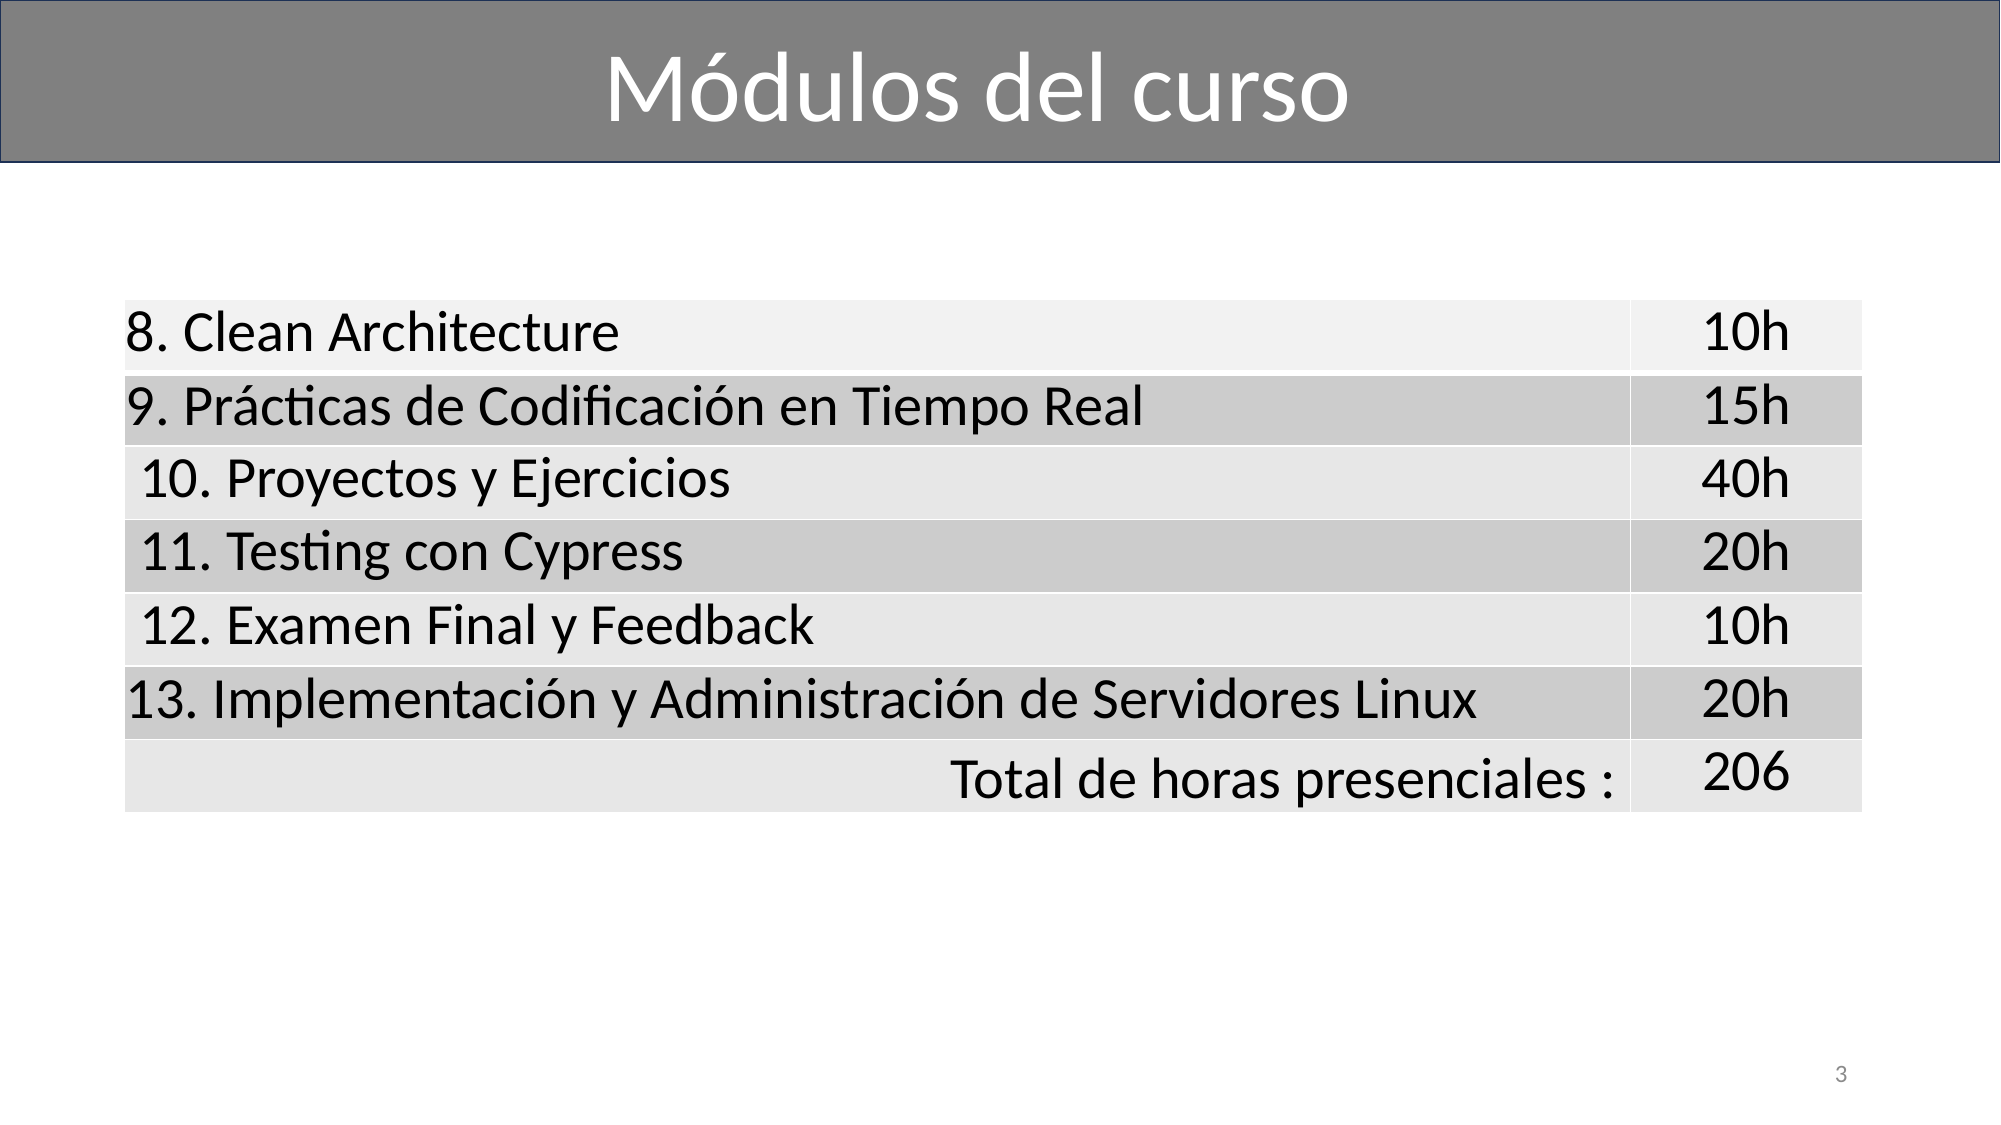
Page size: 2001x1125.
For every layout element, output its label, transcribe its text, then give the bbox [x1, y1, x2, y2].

table_cell 20h [1631, 520, 1862, 592]
table_cell Total de horas presenciales : [125, 740, 1630, 812]
table_cell 10h [1631, 594, 1862, 665]
table_cell 13. Implementación y Administración de Servidores Linux [125, 667, 1630, 739]
slide_number 3 [1412, 1042, 1863, 1103]
text_box Módulos del curso [0, 0, 2000, 163]
table_cell 206 [1631, 740, 1862, 812]
table_header 10h [1631, 300, 1862, 370]
table_header 8. Clean Architecture [125, 300, 1630, 370]
table_cell 15h [1631, 376, 1862, 445]
table_cell 40h [1631, 447, 1862, 519]
table_cell 11. Testing con Cypress [125, 520, 1630, 592]
table_cell 12. Examen Final y Feedback [125, 594, 1630, 665]
table_cell 9. Prácticas de Codificación en Tiempo Real [125, 376, 1630, 445]
table_cell 20h [1631, 667, 1862, 739]
table_cell 10. Proyectos y Ejercicios [125, 447, 1630, 519]
